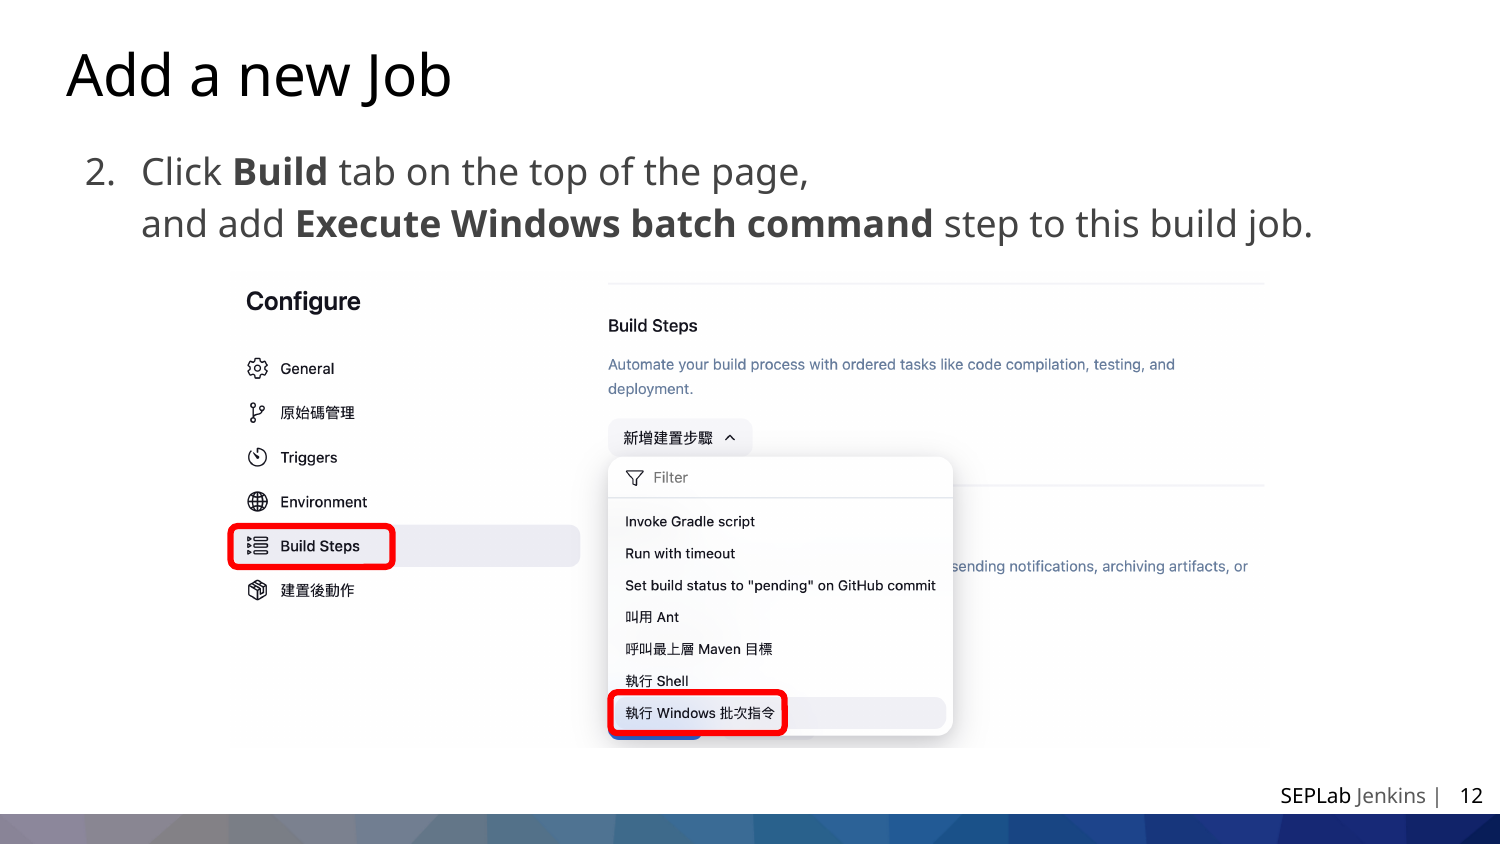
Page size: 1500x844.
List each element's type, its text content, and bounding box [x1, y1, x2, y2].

slide_number SEPLab Jenkins | 12 [1280, 765, 1500, 815]
title Add a new Job [51, 23, 1449, 117]
picture [230, 271, 1270, 748]
list Click Build tab on the top of the page, and add Execute Windows batch command step to this build job. [51, 126, 1449, 731]
picture [0, 814, 1500, 844]
